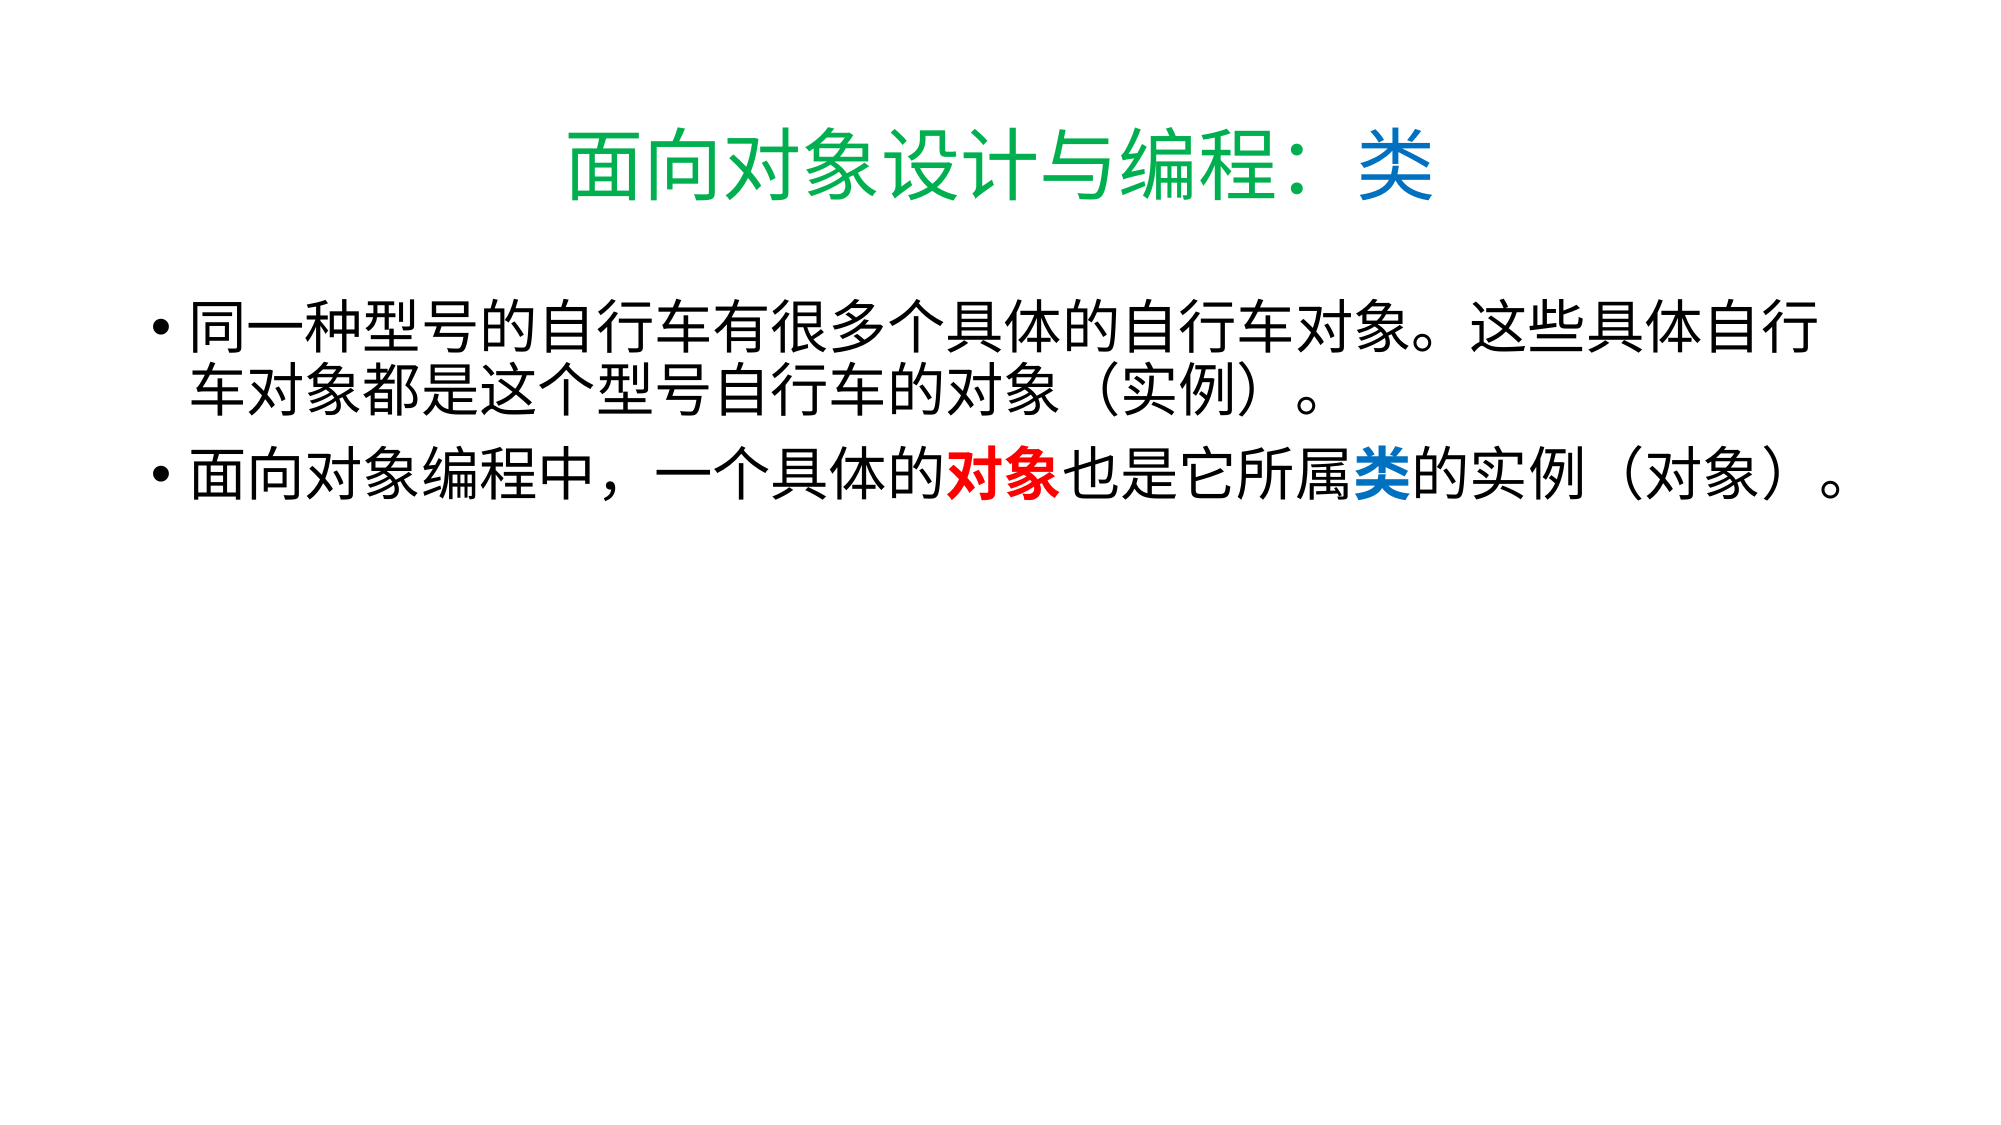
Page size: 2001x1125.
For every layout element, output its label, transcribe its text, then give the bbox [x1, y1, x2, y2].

list 同一种型号的自行车有很多个具体的自行车对象。这些具体自行车对象都是这个型号自行车的对象（实例）。 面向对象编程中，一个具体的对象也是它所属类的实例（对象）。 [135, 291, 1861, 1022]
title 面向对象设计与编程：类 [137, 59, 1863, 278]
